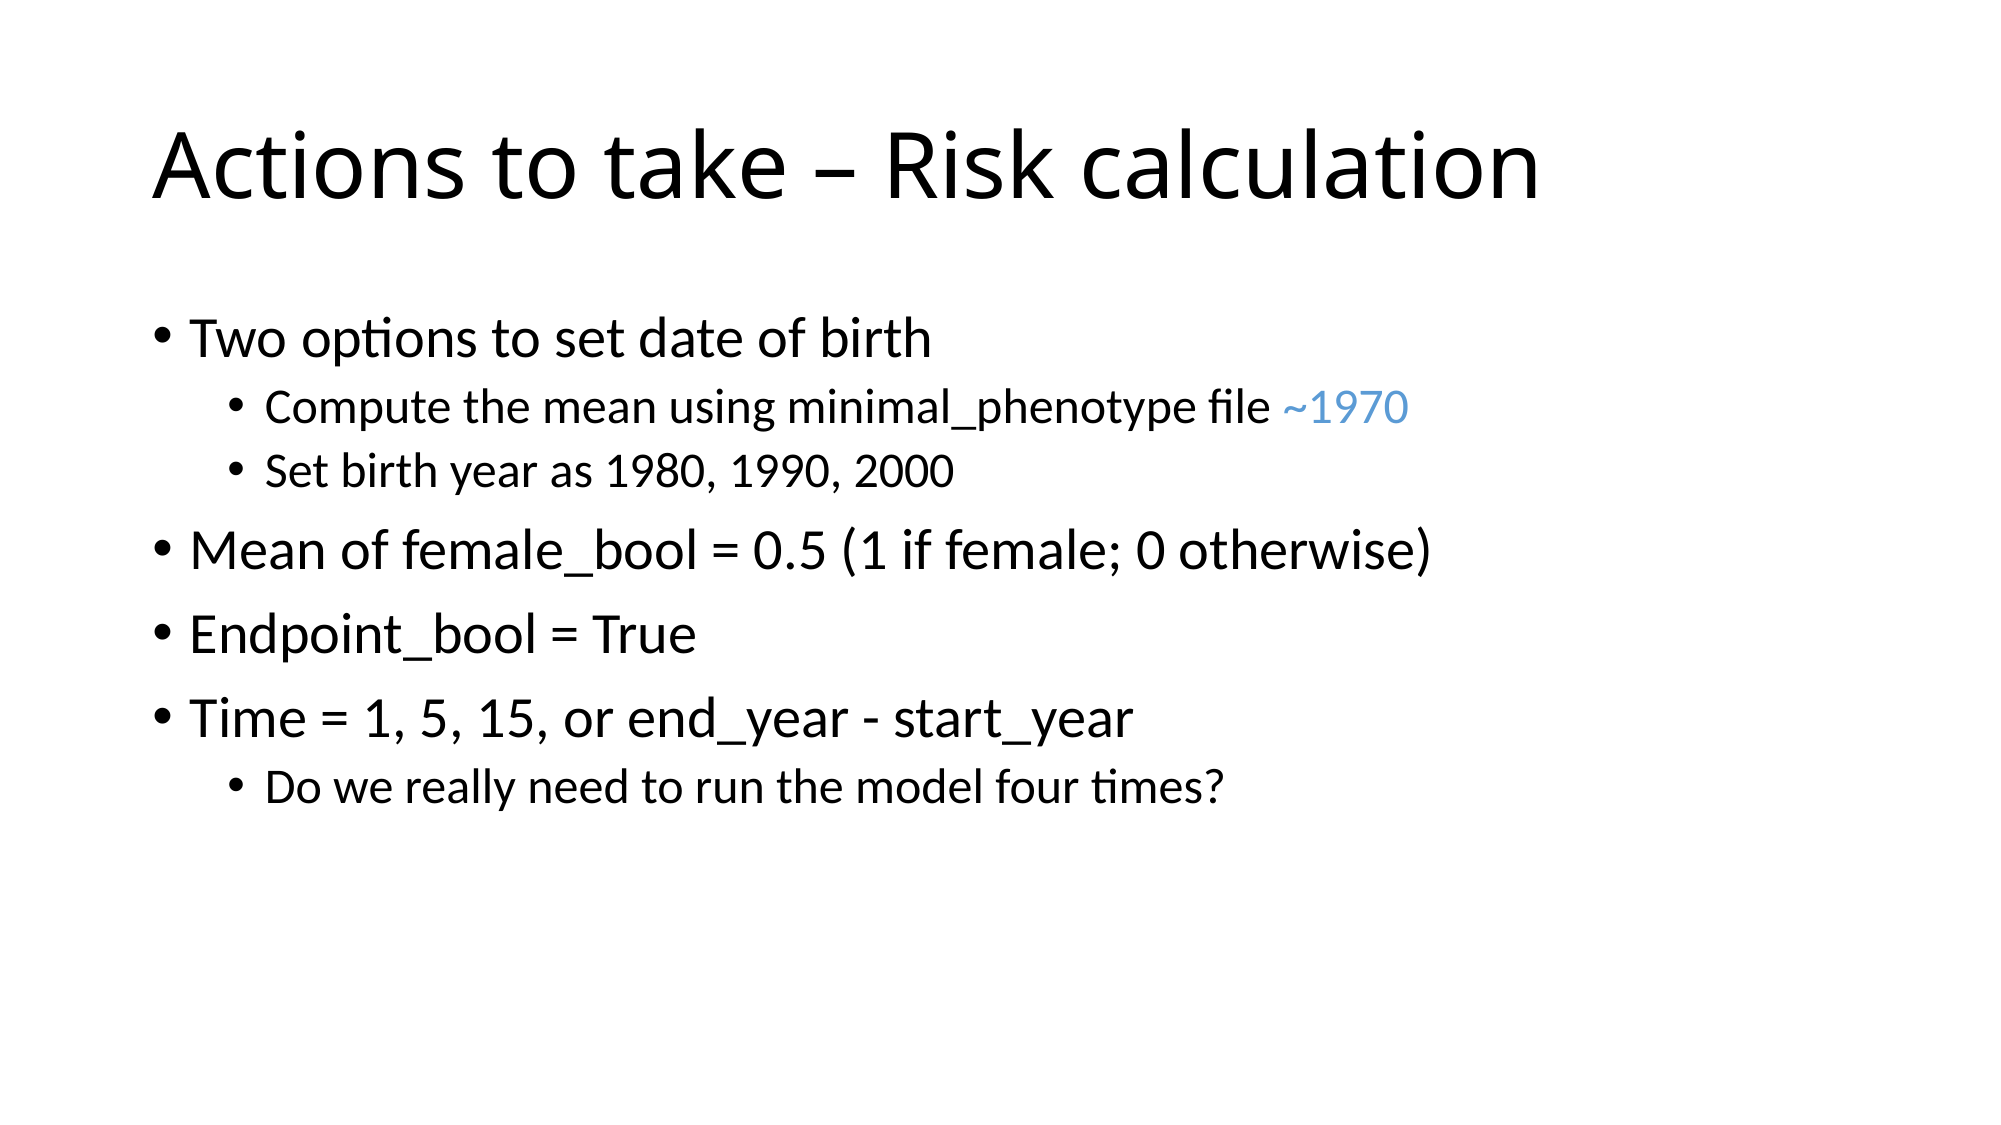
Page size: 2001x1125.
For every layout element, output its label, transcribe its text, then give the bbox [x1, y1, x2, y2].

title Actions to take – Risk calculation [137, 59, 1863, 278]
list Two options to set date of birth Compute the mean using minimal_phenotype file ~1970 Set birth year as 1980, 1990, 2000 Mean of female_bool = 0.5 (1 if female; 0 otherwise) Endpoint_bool = True Time = 1, 5, 15, or end_year - start_year Do we really need to run the model four times? [137, 299, 1863, 1014]
